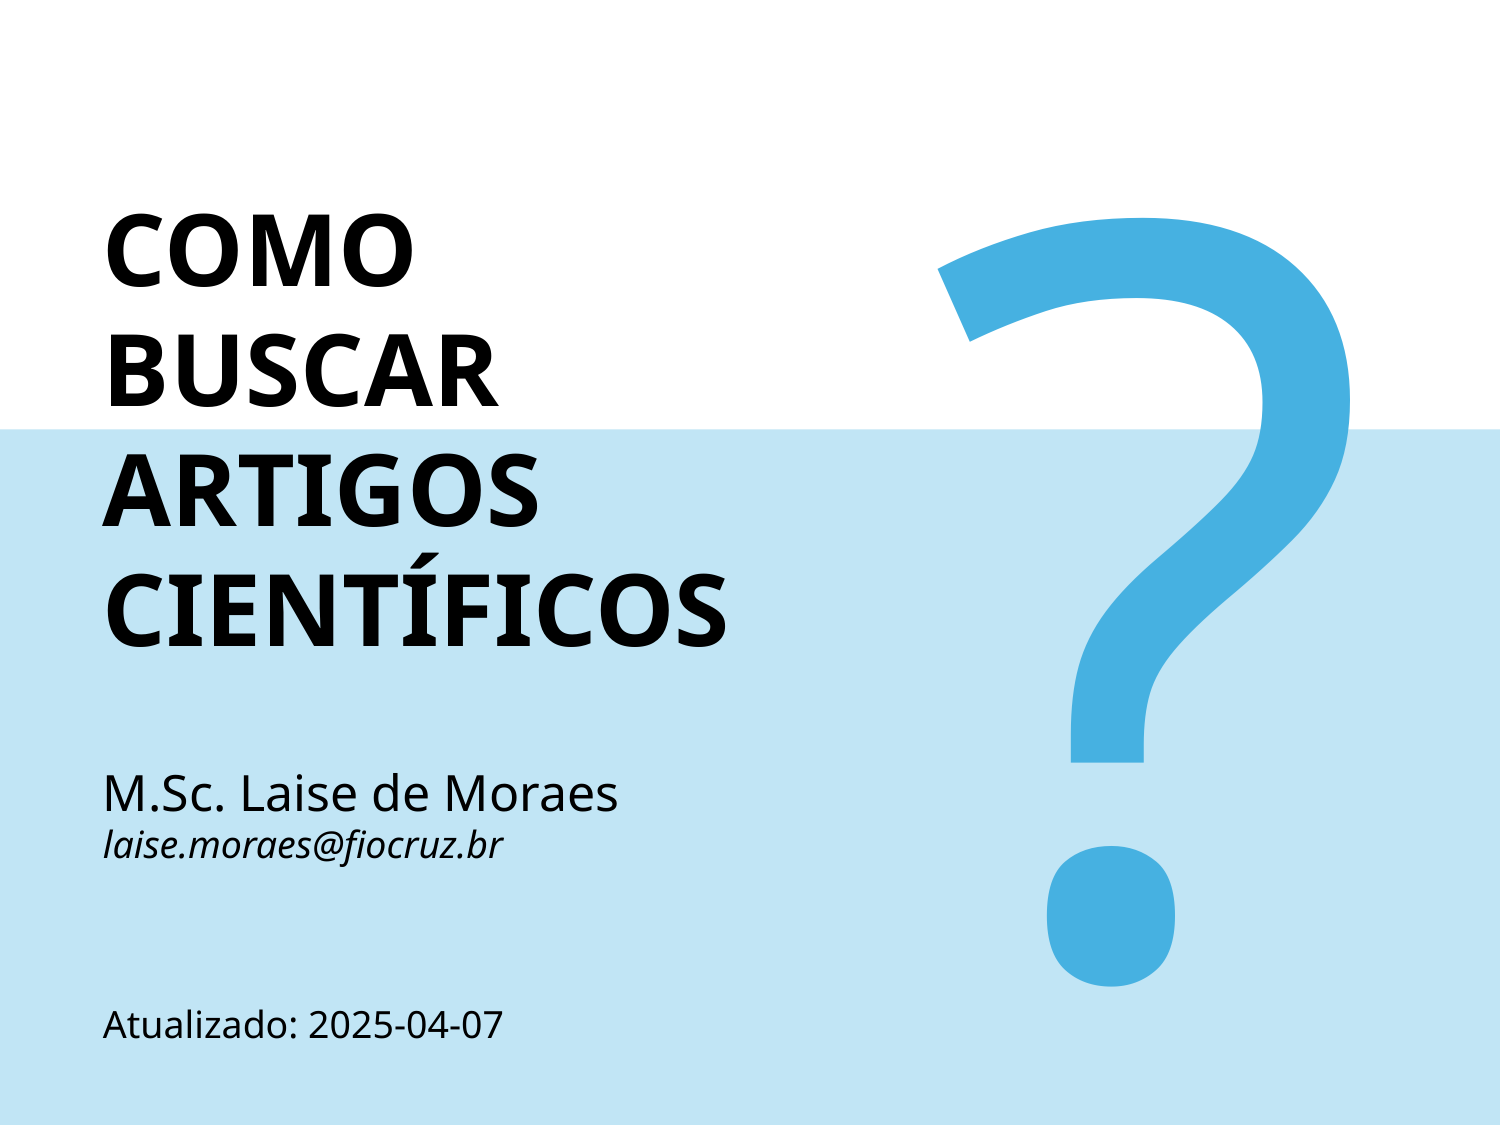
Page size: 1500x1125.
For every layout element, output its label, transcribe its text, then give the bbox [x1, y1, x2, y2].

text_box ? [910, 0, 1500, 1125]
text_box M.Sc. Laise de Moraes laise.moraes@fiocruz.br Atualizado: 2025-04-07 [88, 753, 839, 1054]
text_box [0, 428, 910, 1125]
text_box COMO BUSCAR ARTIGOS CIENTÍFICOS [88, 179, 839, 674]
